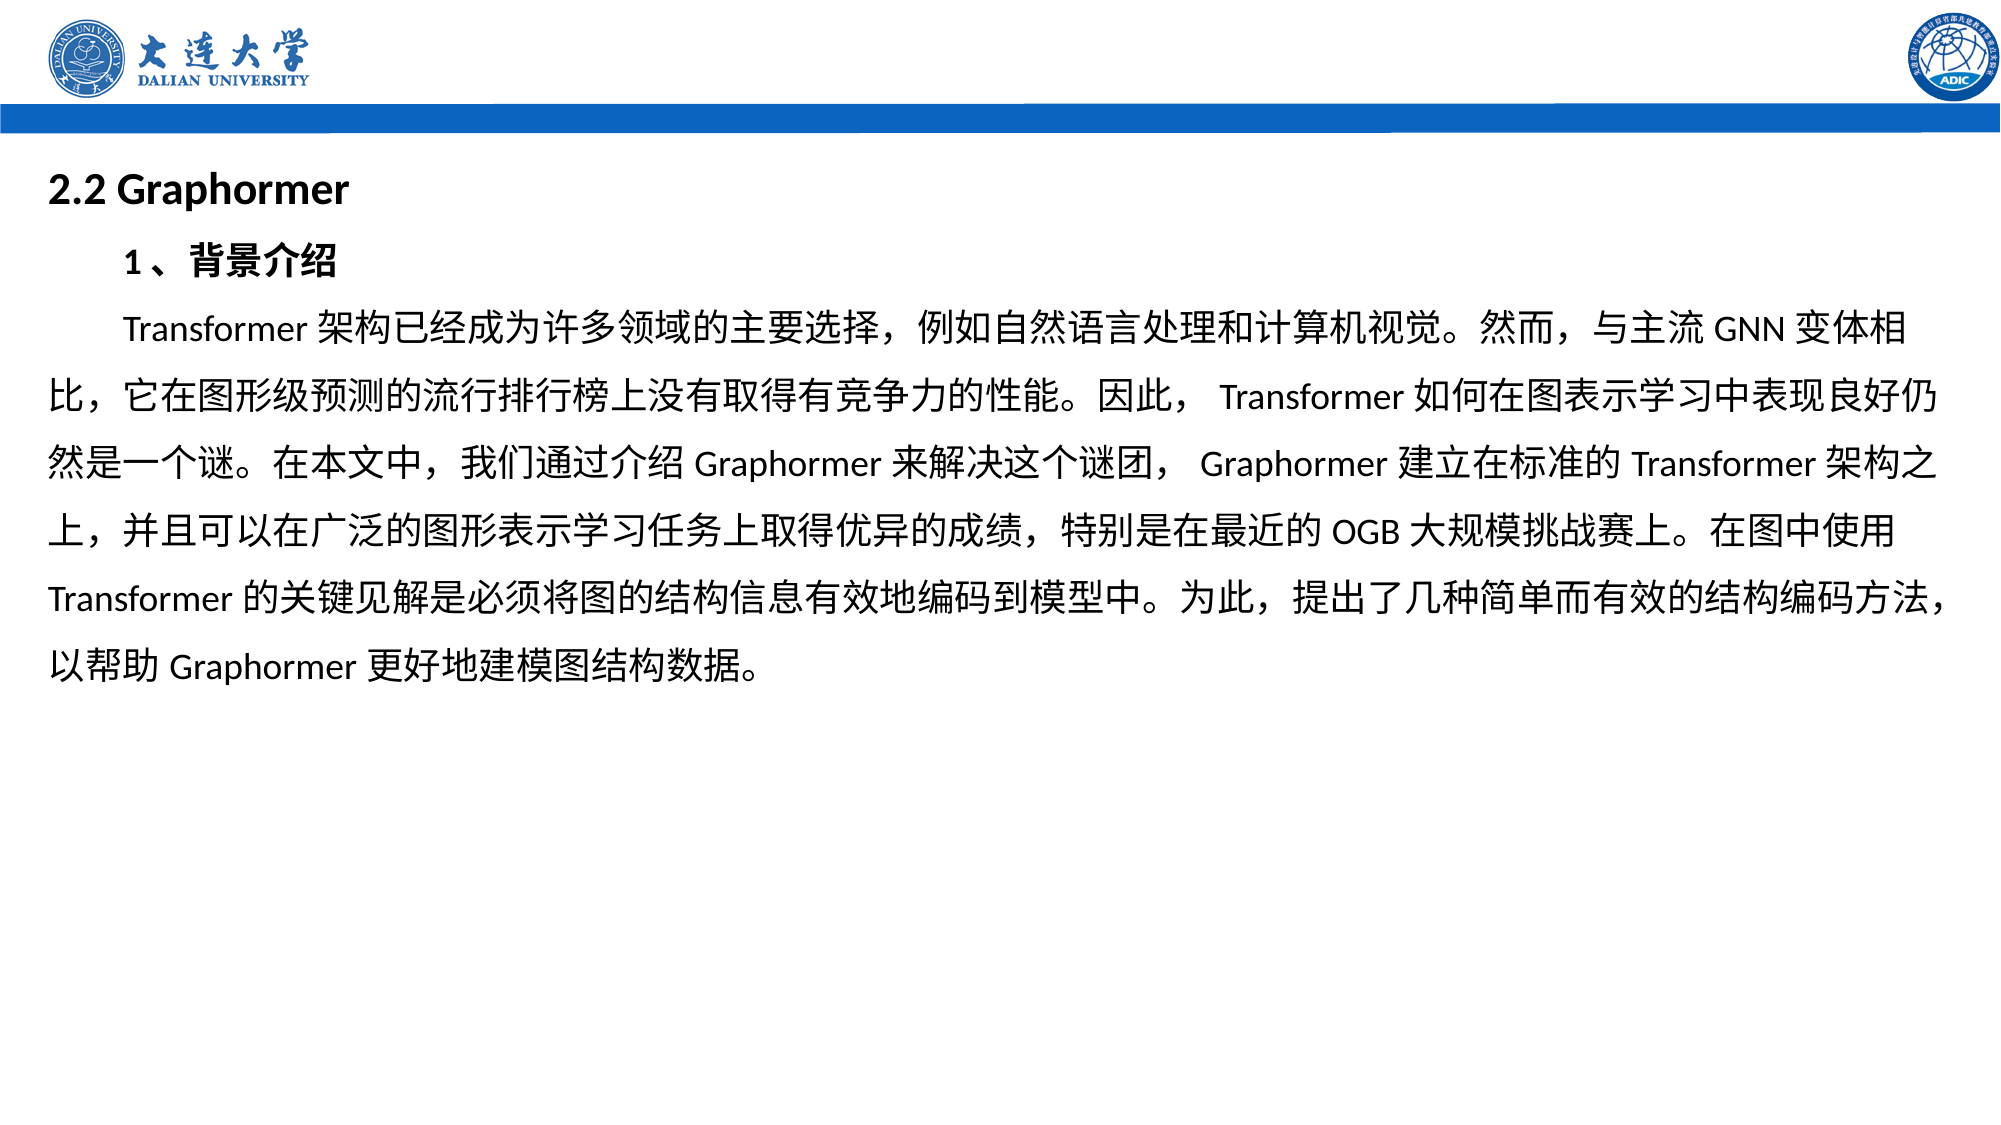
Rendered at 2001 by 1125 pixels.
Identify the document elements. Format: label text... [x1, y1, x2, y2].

picture [1907, 12, 2000, 102]
text_box 2.2 Graphormer 1、背景介绍 Transformer架构已经成为许多领域的主要选择，例如自然语言处理和计算机视觉。然而，与主流GNN变体相比，它在图形级预测的流行排行榜上没有取得有竞争力的性能。因此，Transformer如何在图表示学习中表现良好仍然是一个谜。在本文中，我们通过介绍Graphormer来解决这个谜团，Graphormer建立在标准的Transformer架构之上，并且可以在广泛的图形表示学习任务上取得优异的成绩，特别是在最近的OGB大规模挑战赛上。在图中使用Transformer的关键见解是必须将图的结构信息有效地编码到模型中。为此，提出了几种简单而有效的结构编码方法，以帮助Graphormer更好地建模图结构数据。 [33, 151, 1954, 694]
picture [33, 12, 326, 104]
